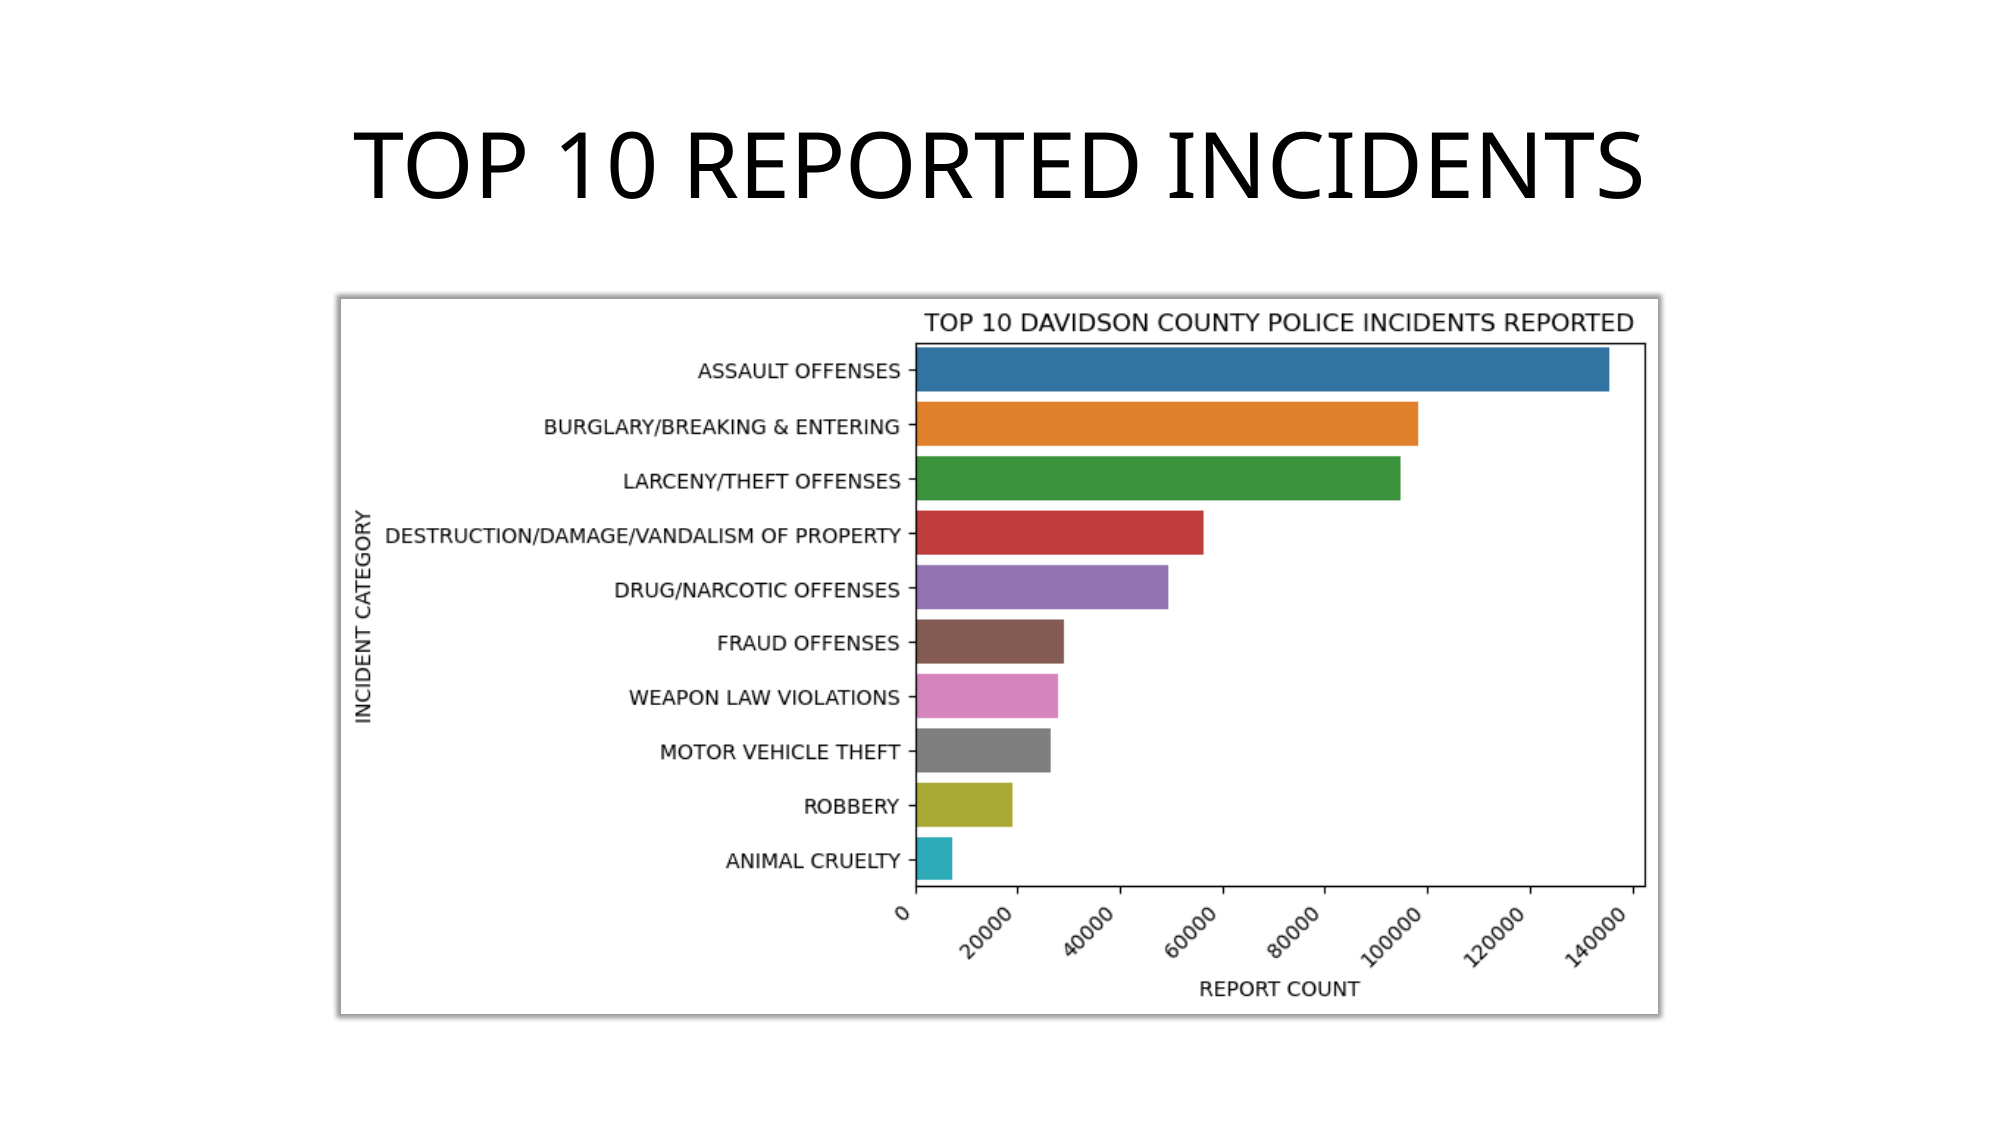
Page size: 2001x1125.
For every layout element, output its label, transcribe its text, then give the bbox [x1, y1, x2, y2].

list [341, 298, 1659, 1014]
title TOP 10 REPORTED INCIDENTS [137, 59, 1863, 278]
